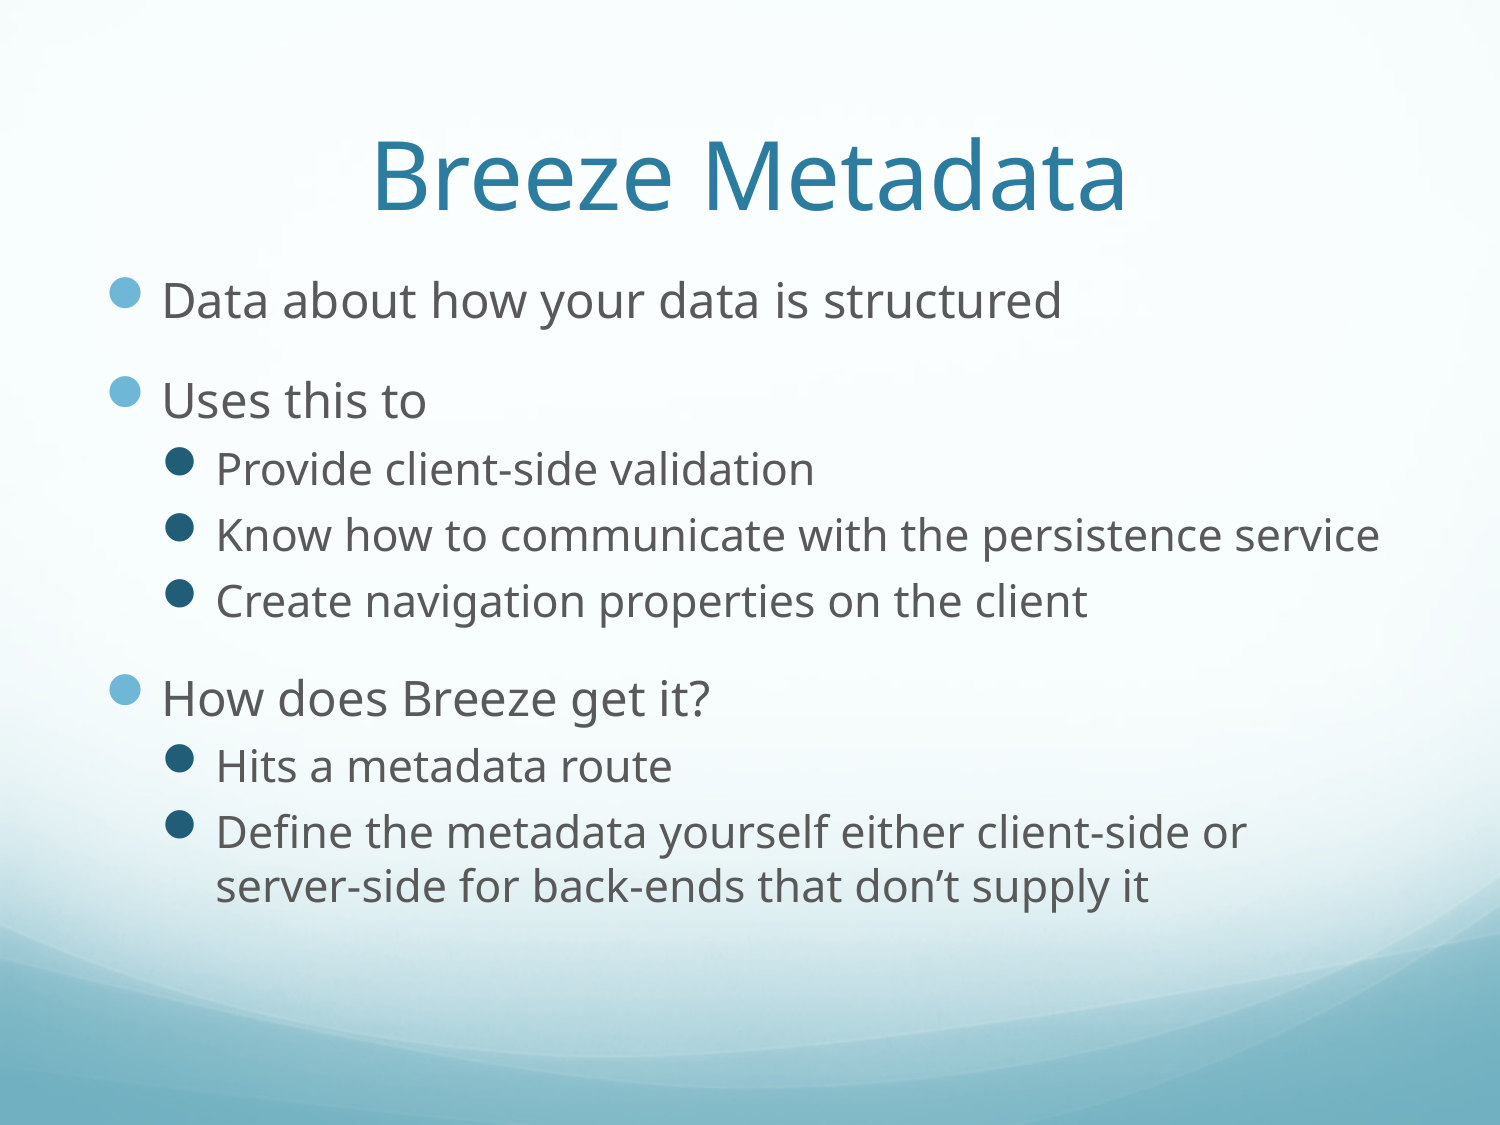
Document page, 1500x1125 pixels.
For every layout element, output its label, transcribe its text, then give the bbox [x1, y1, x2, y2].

title Breeze Metadata [90, 17, 1410, 237]
list Data about how your data is structured Uses this to Provide client-side validation Know how to communicate with the persistence service Create navigation properties on the client How does Breeze get it? Hits a metadata route Define the metadata yourself either client-side or server-side for back-ends that don’t supply it [90, 262, 1410, 975]
